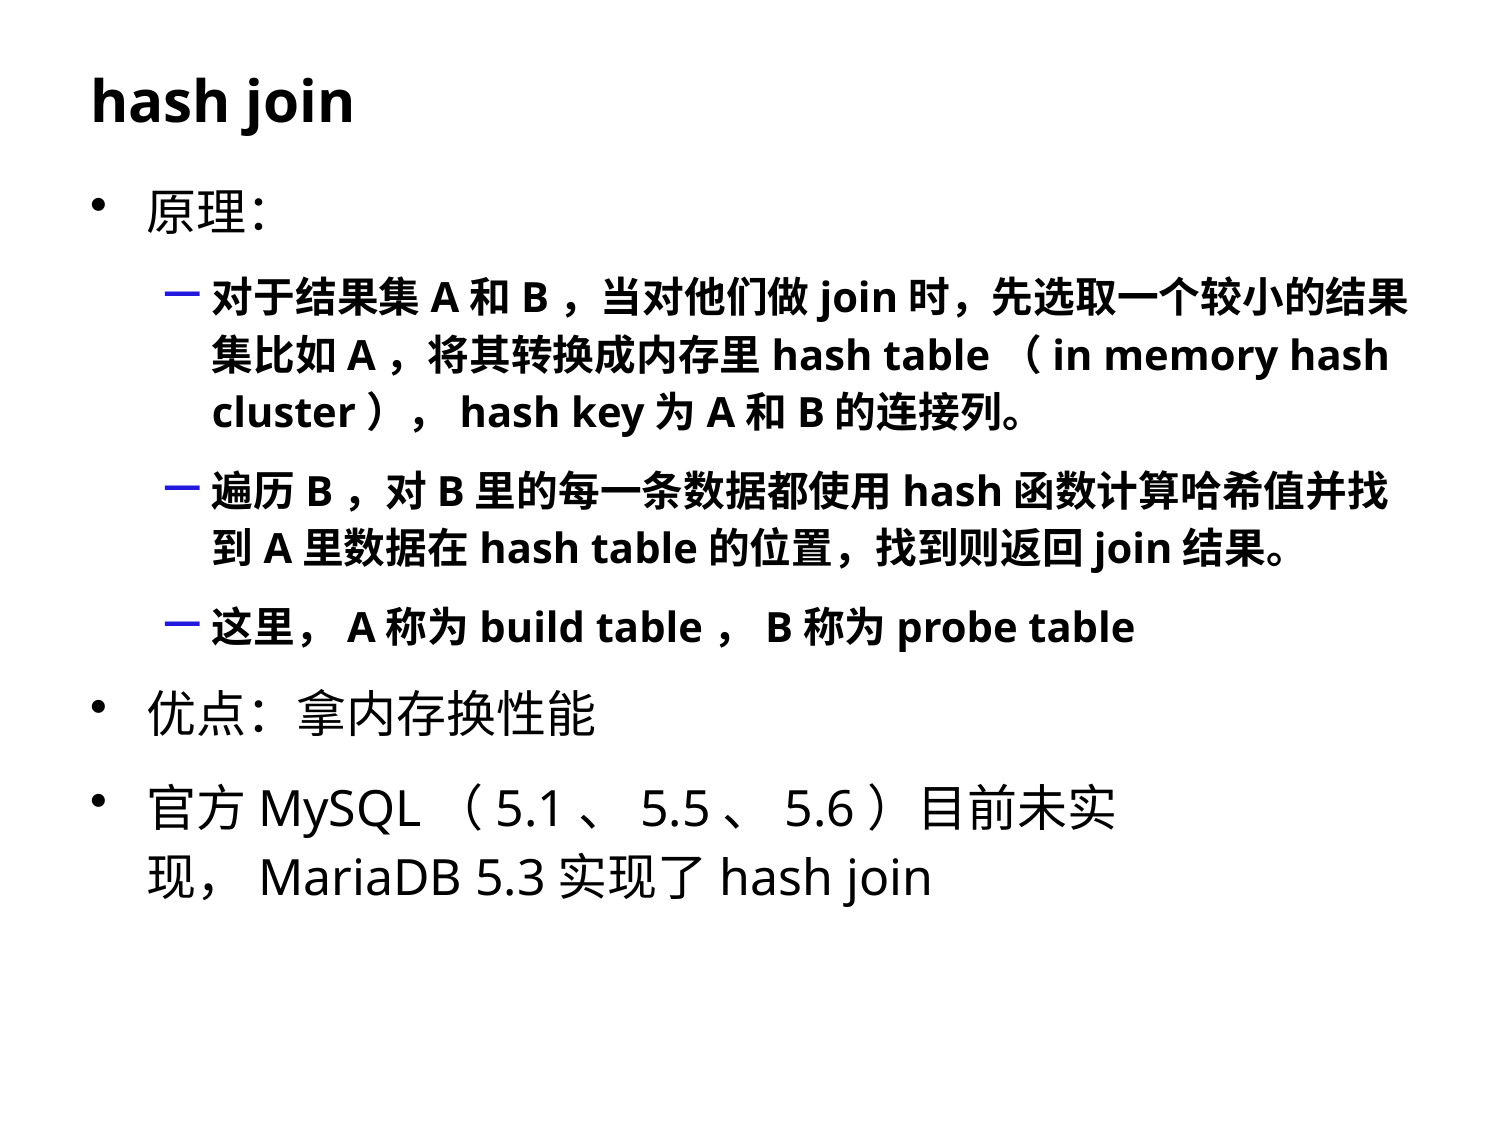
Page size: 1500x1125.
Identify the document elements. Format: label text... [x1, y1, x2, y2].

list 原理： 对于结果集A和B，当对他们做join时，先选取一个较小的结果集比如A，将其转换成内存里hash table（in memory hash cluster），hash key为A和B的连接列。 遍历B，对B里的每一条数据都使用hash函数计算哈希值并找到A里数据在hash table的位置，找到则返回join结果。 这里，A称为build table，B称为probe table 优点：拿内存换性能 官方MySQL（5.1、5.5、5.6）目前未实现，MariaDB 5.3实现了hash join [74, 163, 1426, 1055]
title hash join [74, 34, 1426, 163]
